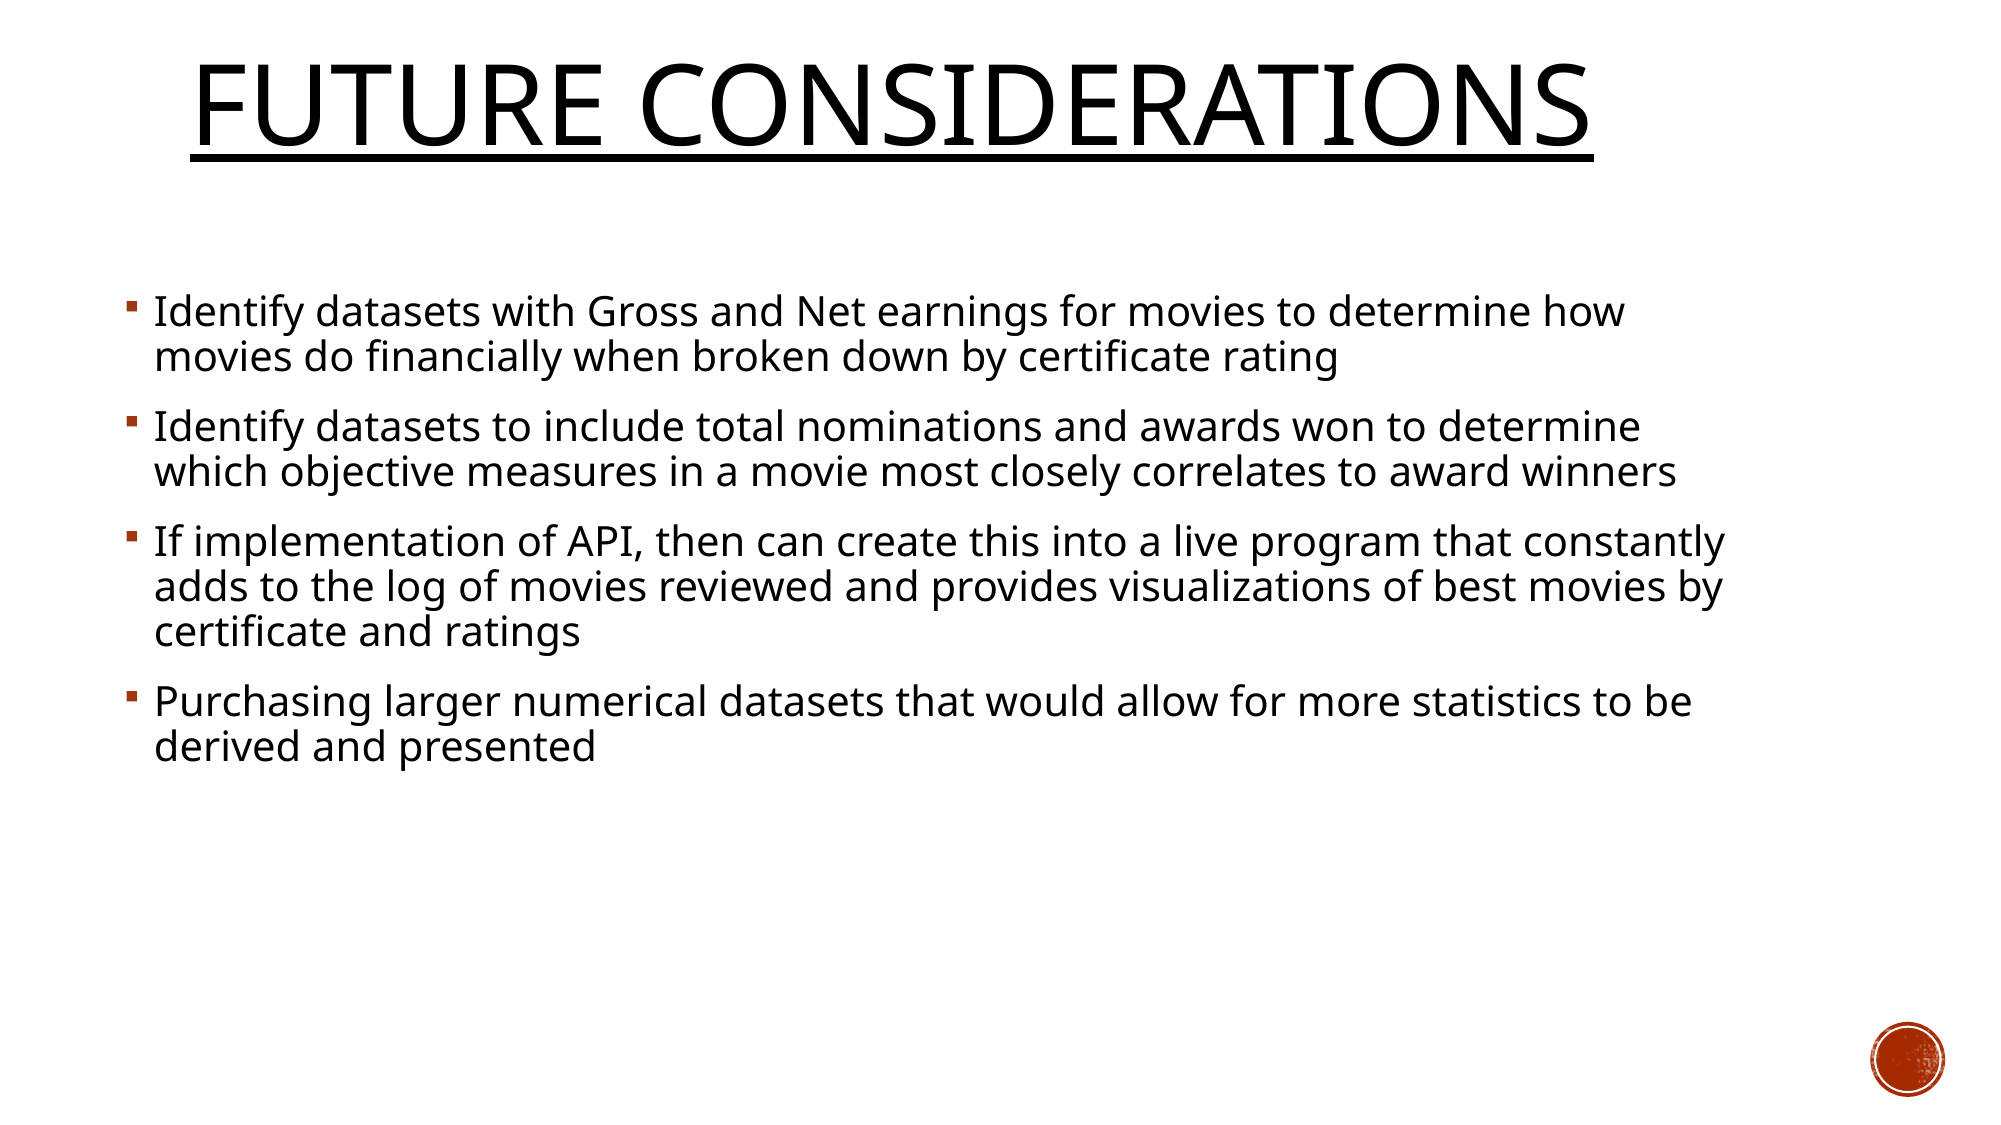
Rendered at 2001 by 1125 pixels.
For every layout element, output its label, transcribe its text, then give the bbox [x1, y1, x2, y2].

list Identify datasets with Gross and Net earnings for movies to determine how movies do financially when broken down by certificate rating Identify datasets to include total nominations and awards won to determine which objective measures in a movie most closely correlates to award winners If implementation of API, then can create this into a live program that constantly adds to the log of movies reviewed and provides visualizations of best movies by certificate and ratings Purchasing larger numerical datasets that would allow for more statistics to be derived and presented [109, 283, 1759, 948]
title Future Considerations [174, 20, 1825, 198]
